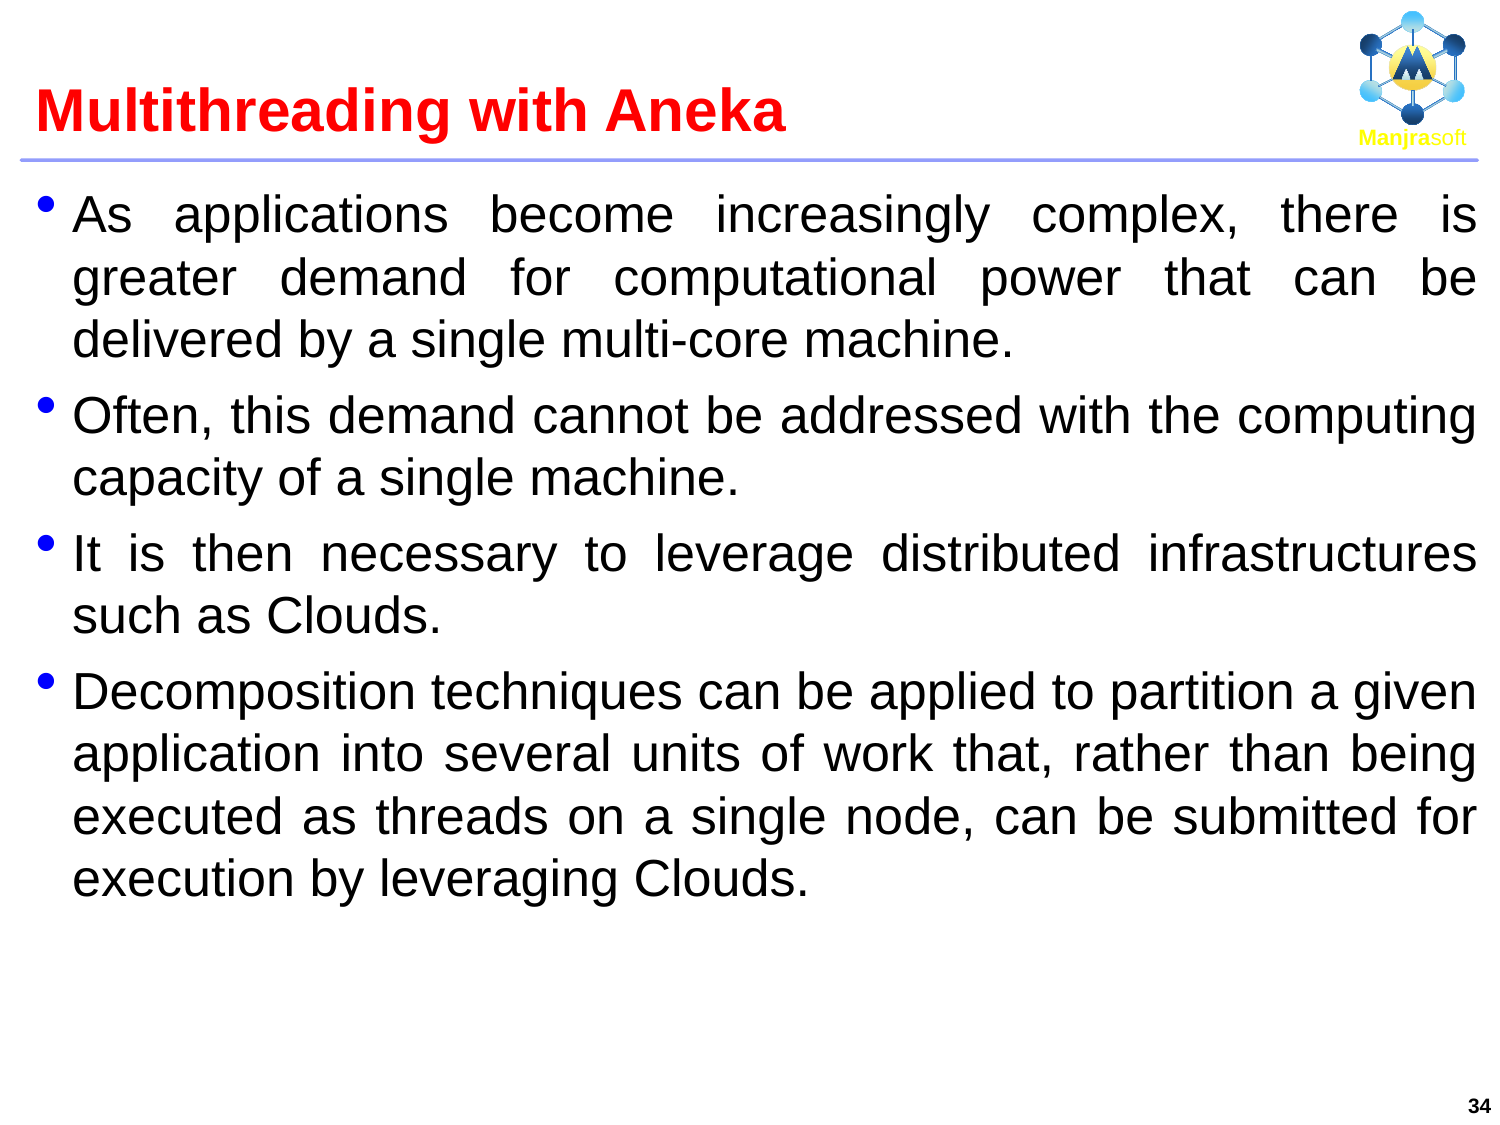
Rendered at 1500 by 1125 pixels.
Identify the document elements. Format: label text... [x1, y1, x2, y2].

title Multithreading with Aneka [26, 0, 1479, 145]
slide_number 34 [1364, 1093, 1500, 1120]
list As applications become increasingly complex, there is greater demand for computational power that can be delivered by a single multi-core machine. Often, this demand cannot be addressed with the computing capacity of a single machine. It is then necessary to leverage distributed infrastructures such as Clouds. Decomposition techniques can be applied to partition a given application into several units of work that, rather than being executed as threads on a single node, can be submitted for execution by leveraging Clouds. [26, 176, 1479, 1092]
